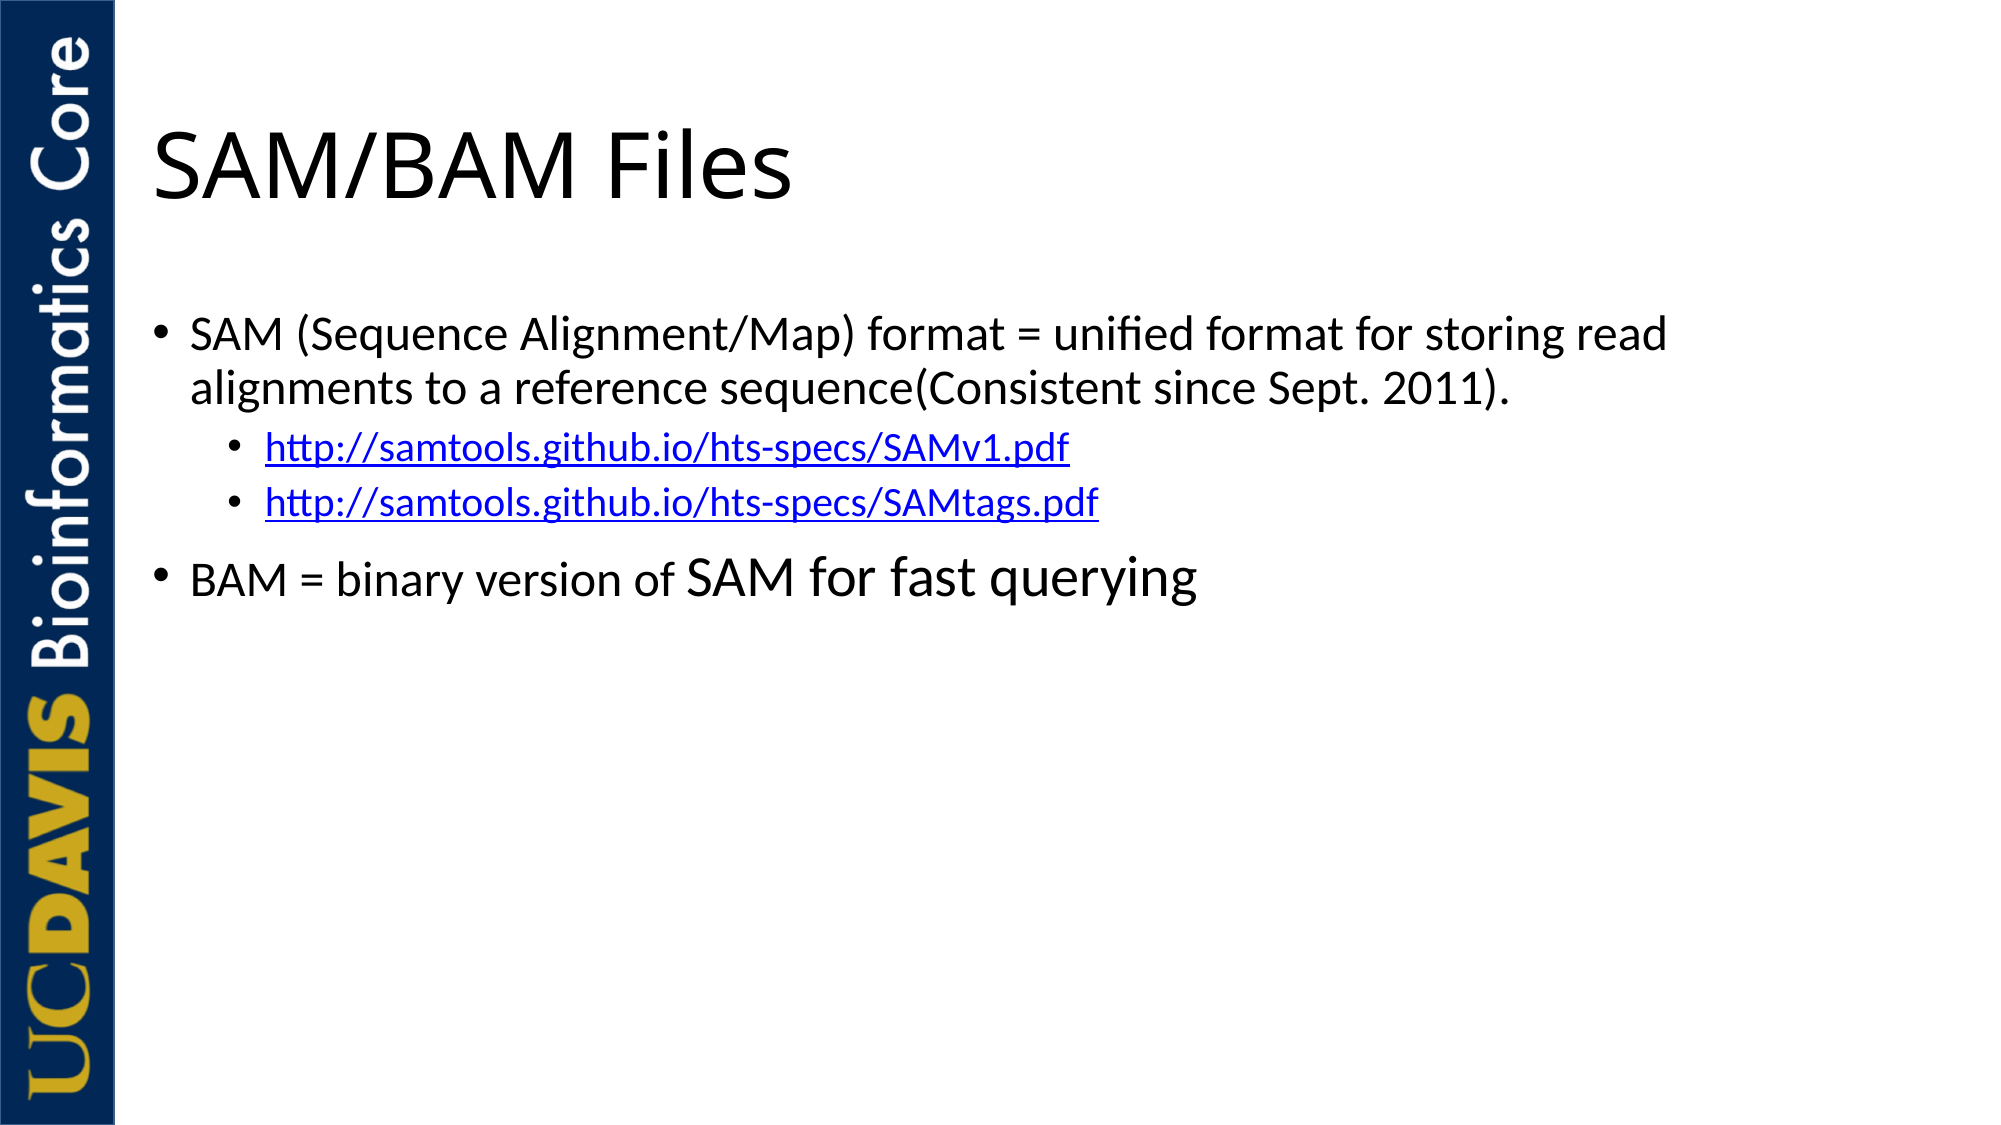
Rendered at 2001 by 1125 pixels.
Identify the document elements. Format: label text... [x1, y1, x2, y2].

list SAM (Sequence Alignment/Map) format = unified format for storing read alignments to a reference sequence(Consistent since Sept. 2011). http://samtools.github.io/hts-specs/SAMv1.pdf http://samtools.github.io/hts-specs/SAMtags.pdf BAM = binary version of SAM for fast querying [137, 299, 1863, 1014]
title SAM/BAM Files [137, 59, 1863, 278]
picture [8, 0, 112, 1121]
